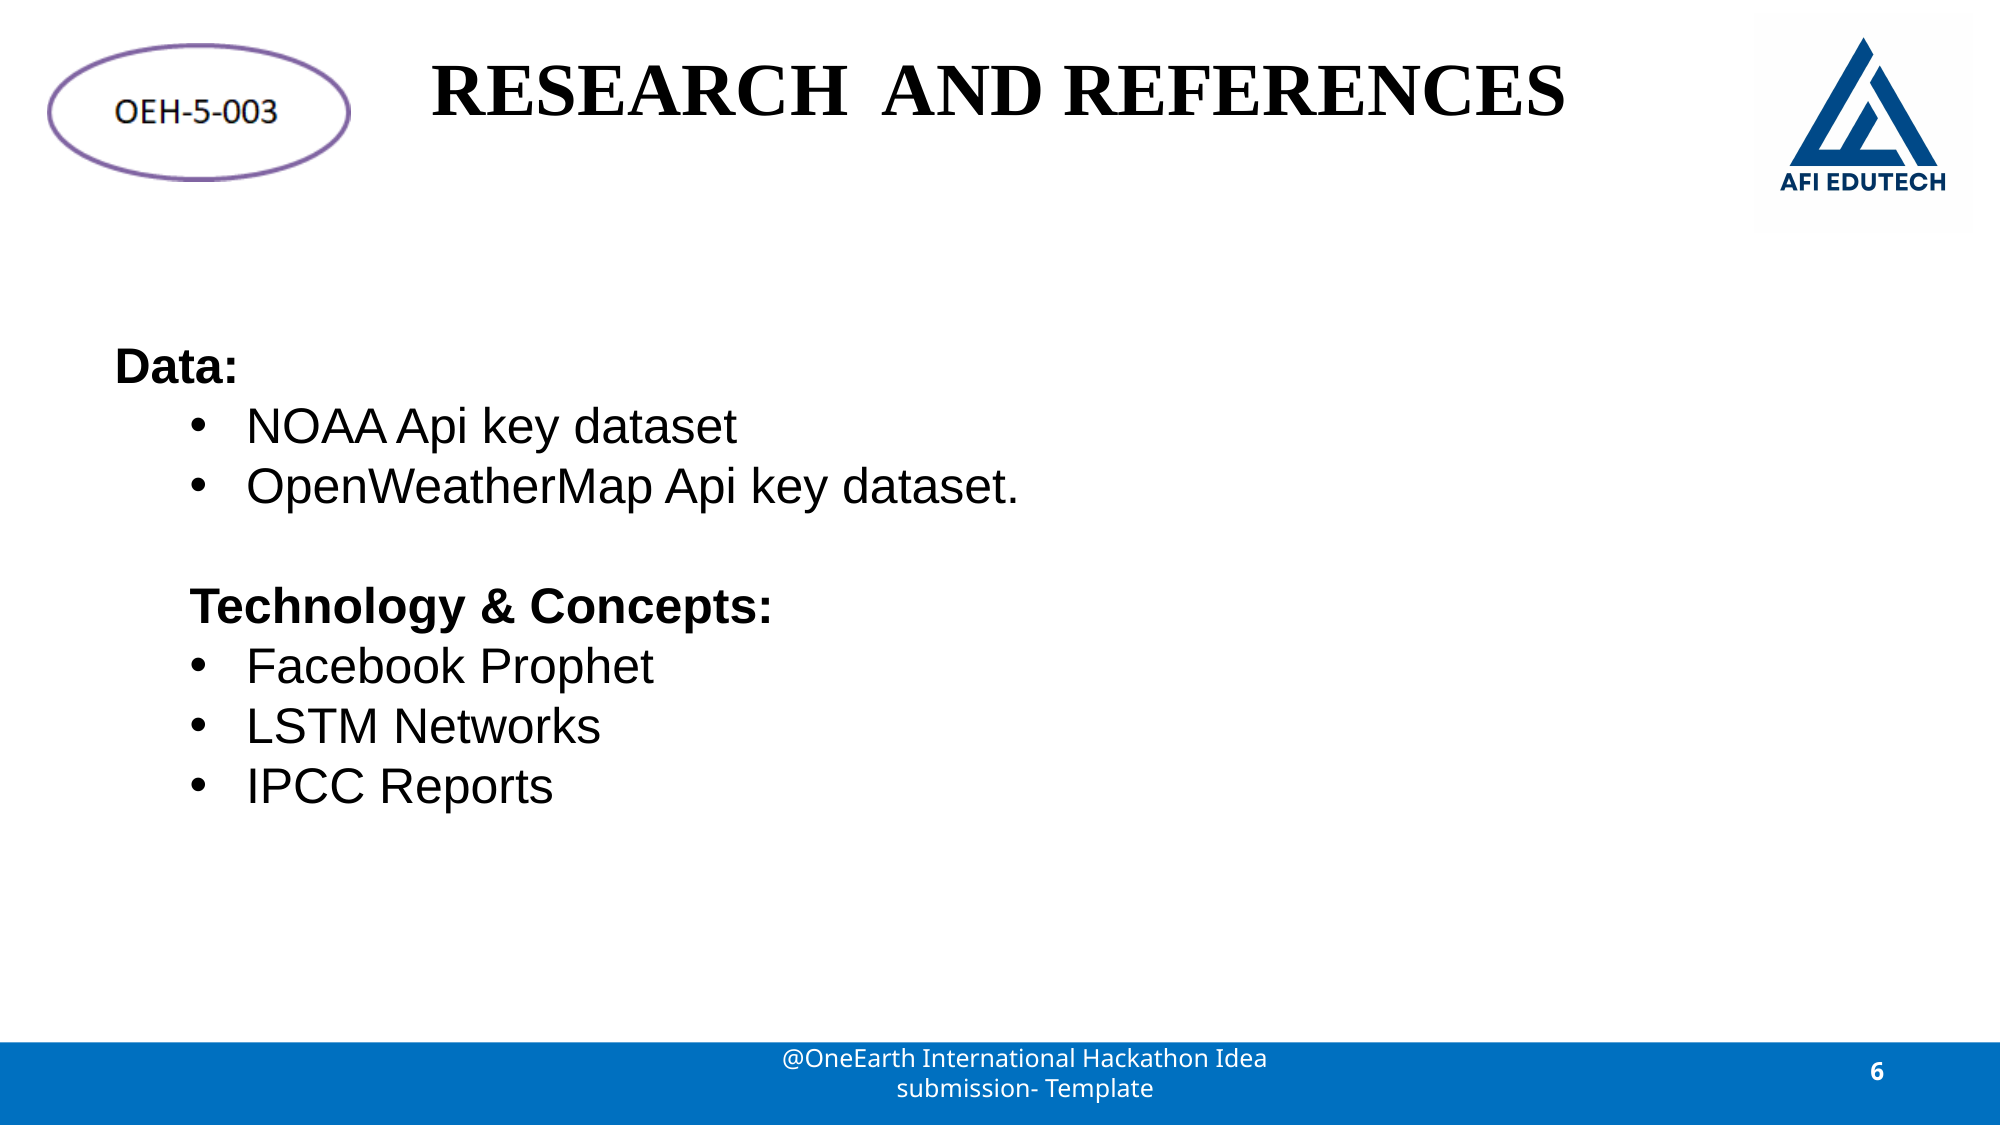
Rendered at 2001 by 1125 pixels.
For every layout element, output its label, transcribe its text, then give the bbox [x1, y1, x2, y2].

text_box [0, 1042, 2000, 1125]
text_box Data: NOAA Api key dataset OpenWeatherMap Api key dataset. Technology & Concepts: Facebook Prophet LSTM Networks IPCC Reports [99, 326, 1640, 822]
picture [1754, 13, 1974, 233]
footer @OneEarth International Hackathon Idea submission- Template [762, 1042, 1289, 1103]
slide_number 6 [1433, 1042, 1900, 1103]
title RESEARCH AND REFERENCES [99, 0, 1901, 180]
picture [47, 43, 351, 182]
